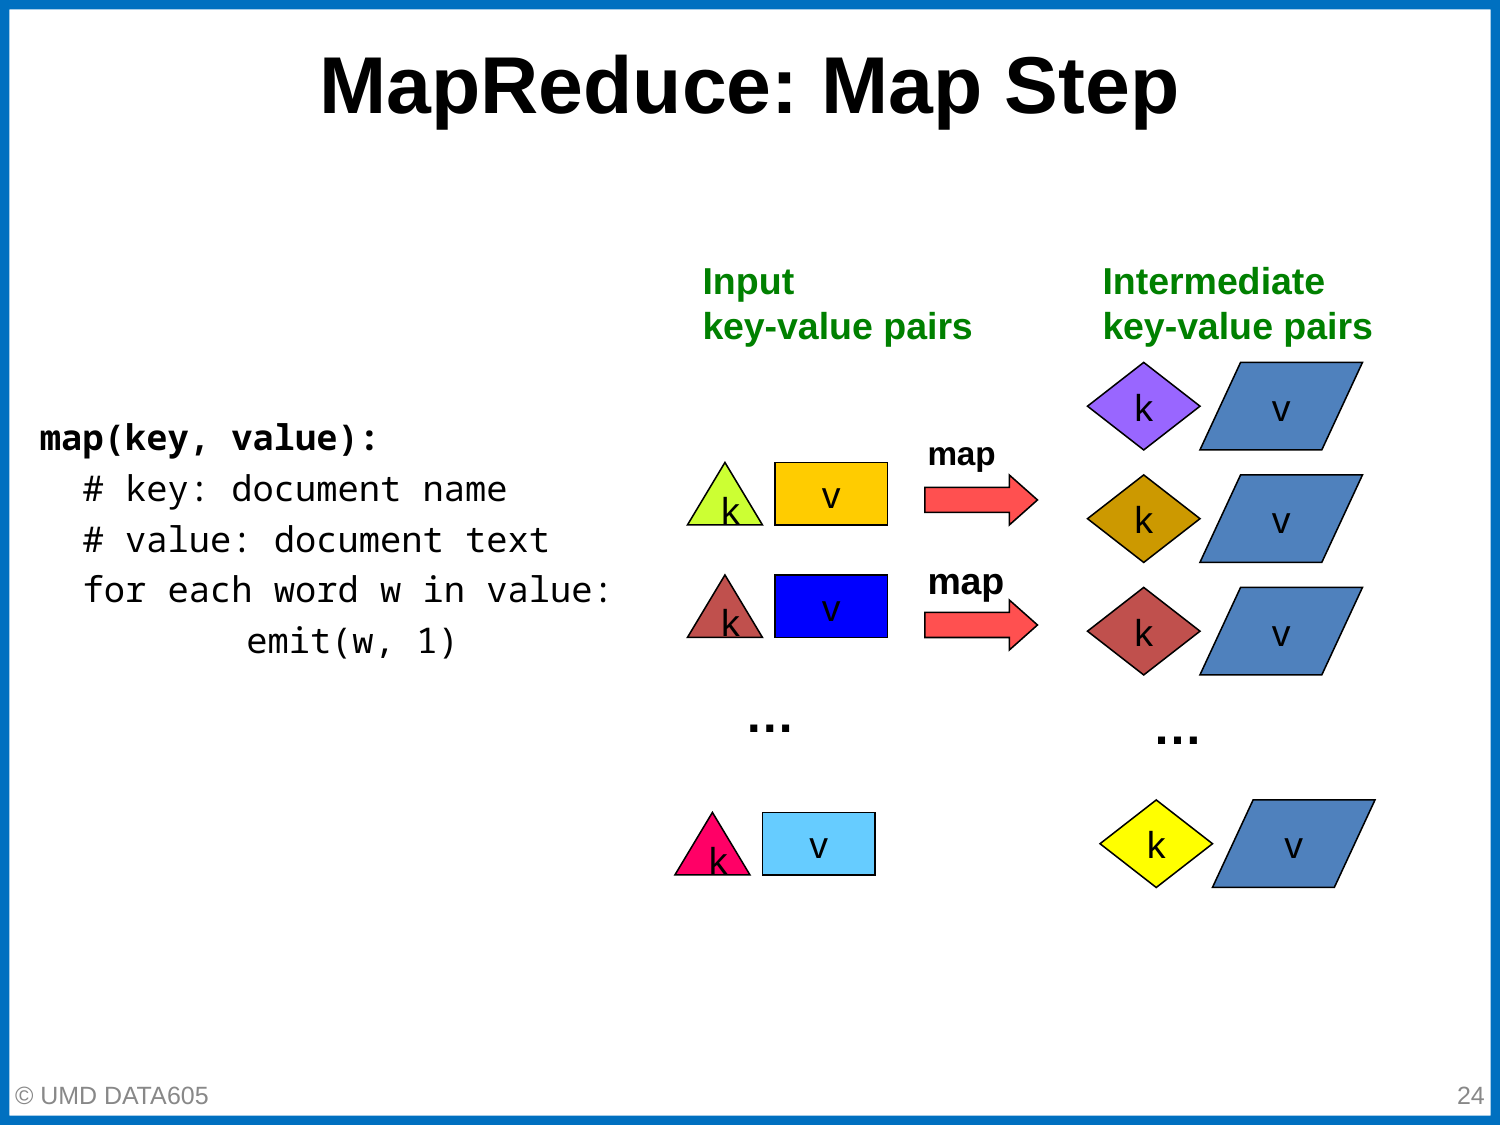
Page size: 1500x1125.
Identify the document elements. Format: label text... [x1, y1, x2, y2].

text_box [1087, 587, 1363, 676]
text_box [687, 462, 888, 526]
title MapReduce: Map Step [24, 24, 1475, 138]
text_box Intermediate key-value pairs [1087, 249, 1392, 355]
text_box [674, 812, 876, 876]
text_box … [1137, 687, 1220, 763]
text_box v [1212, 799, 1375, 888]
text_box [1087, 362, 1363, 563]
text_box map(key, value): # key: document name # value: document text for each word w in value: emit(w, 1) [24, 399, 646, 676]
text_box … [729, 674, 813, 750]
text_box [687, 574, 888, 638]
slide_number ‹#› [1149, 1065, 1500, 1125]
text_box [912, 424, 1069, 526]
text_box Input key-value pairs [687, 249, 992, 355]
text_box k [1100, 799, 1213, 888]
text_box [912, 549, 1069, 651]
